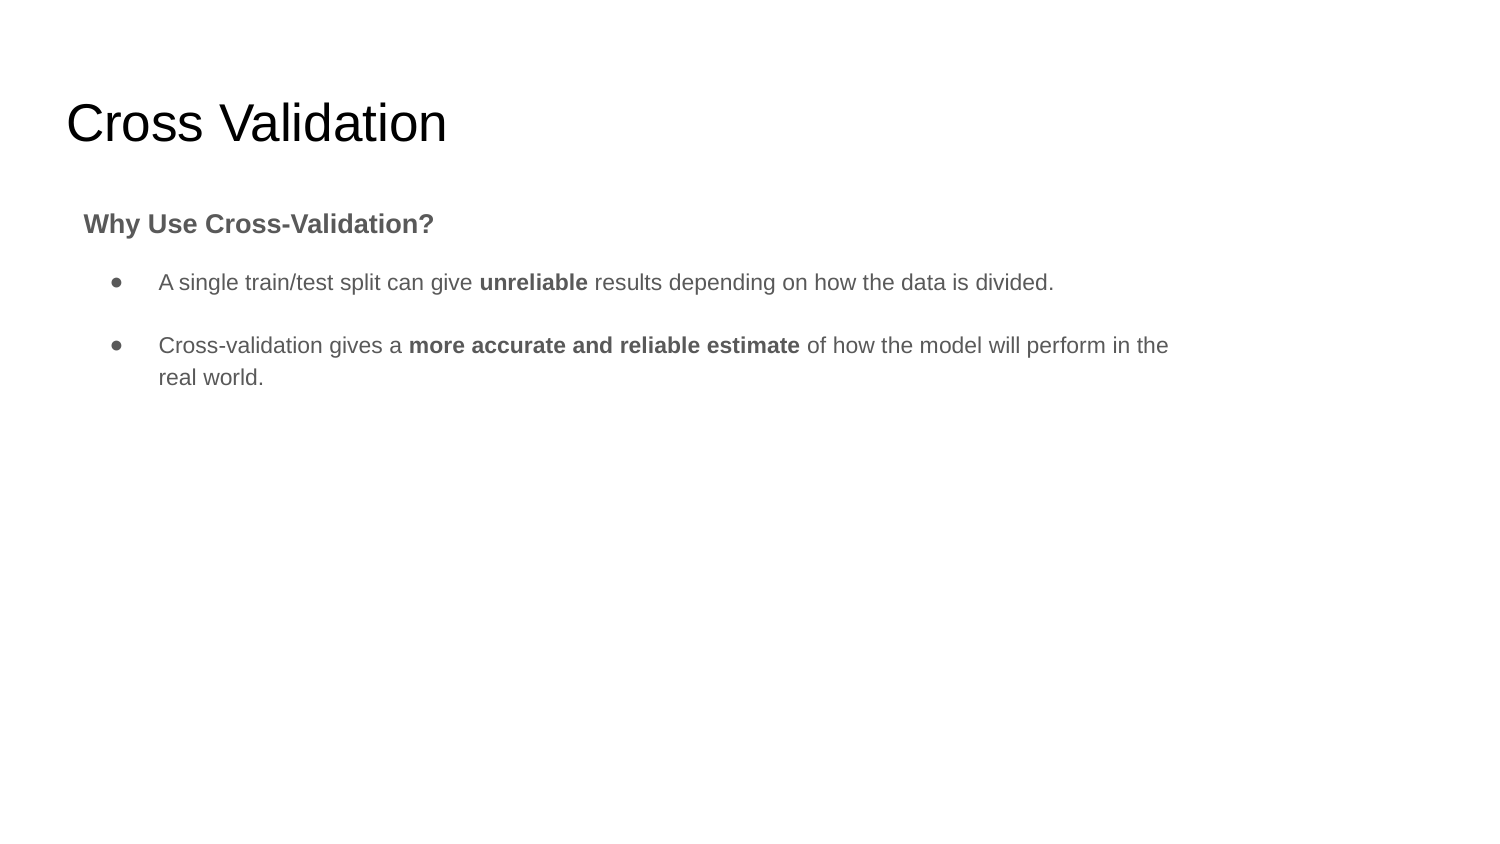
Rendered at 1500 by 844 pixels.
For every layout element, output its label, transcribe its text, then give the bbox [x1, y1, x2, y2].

title Cross Validation [51, 72, 1449, 167]
text_box Why Use Cross-Validation? A single train/test split can give unreliable results depending on how the data is divided. Cross-validation gives a more accurate and reliable estimate of how the model will perform in the real world. [68, 186, 1191, 432]
